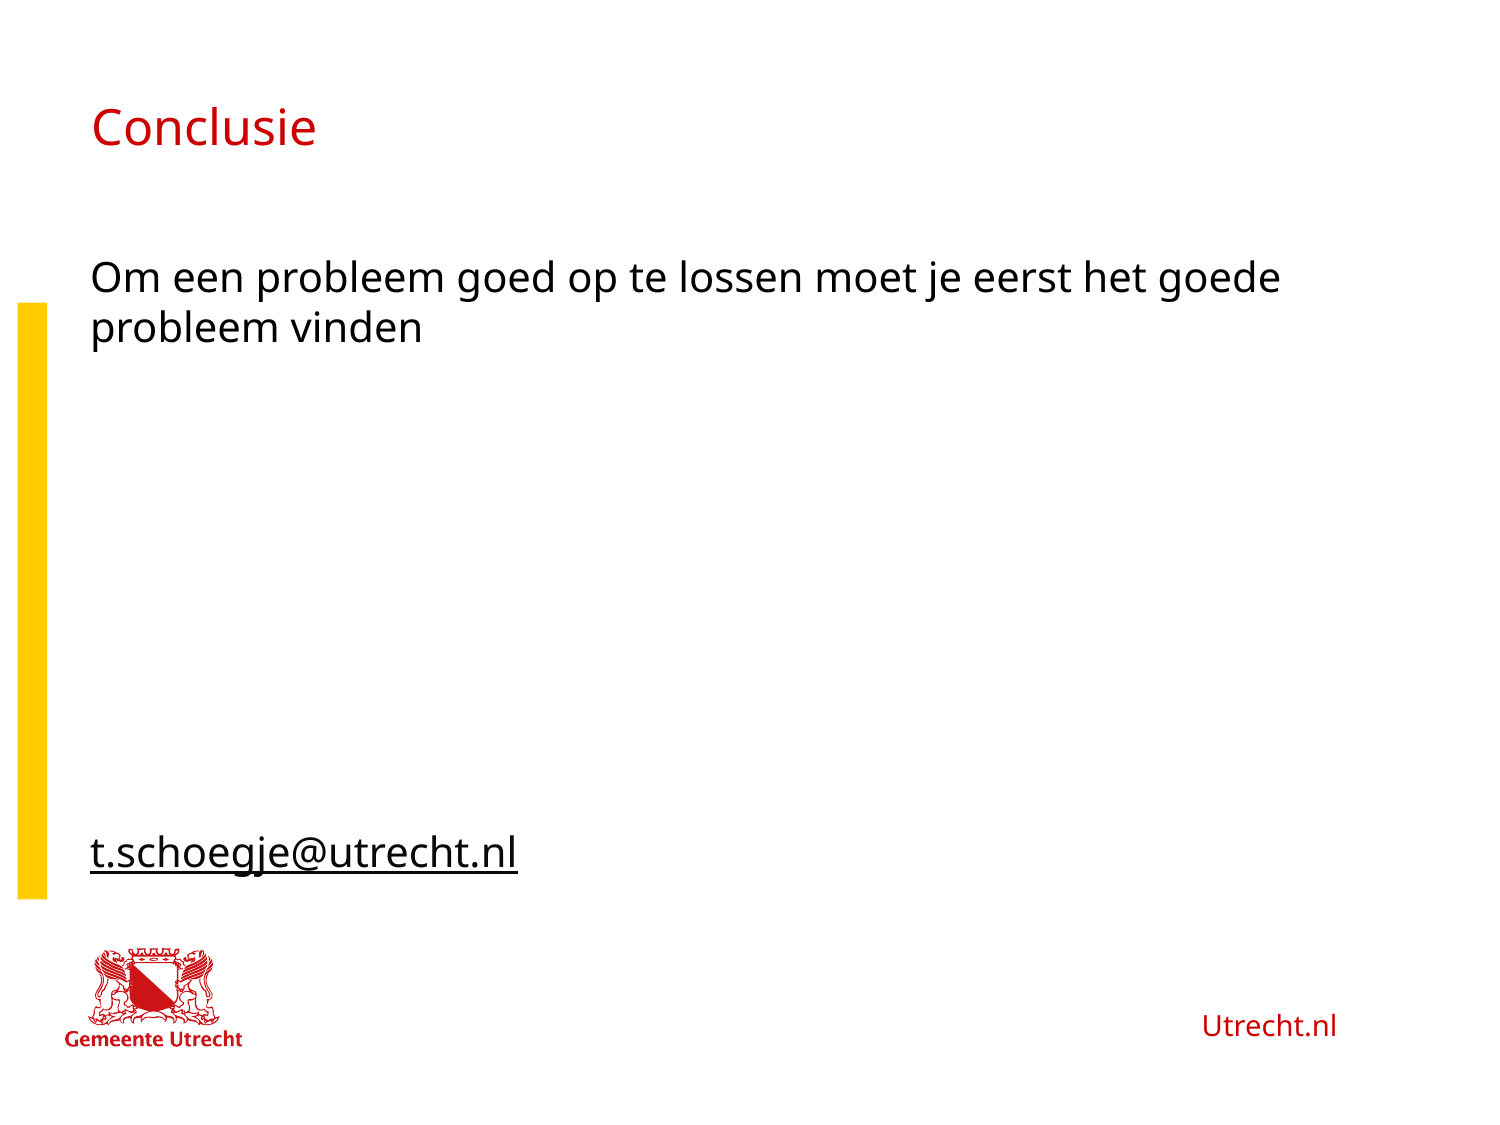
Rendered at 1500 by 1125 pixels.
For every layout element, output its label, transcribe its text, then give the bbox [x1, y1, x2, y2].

list Om een probleem goed op te lossen moet je eerst het goede probleem vinden t.schoegje@utrecht.nl [75, 243, 1427, 894]
title Conclusie [76, 54, 1427, 197]
